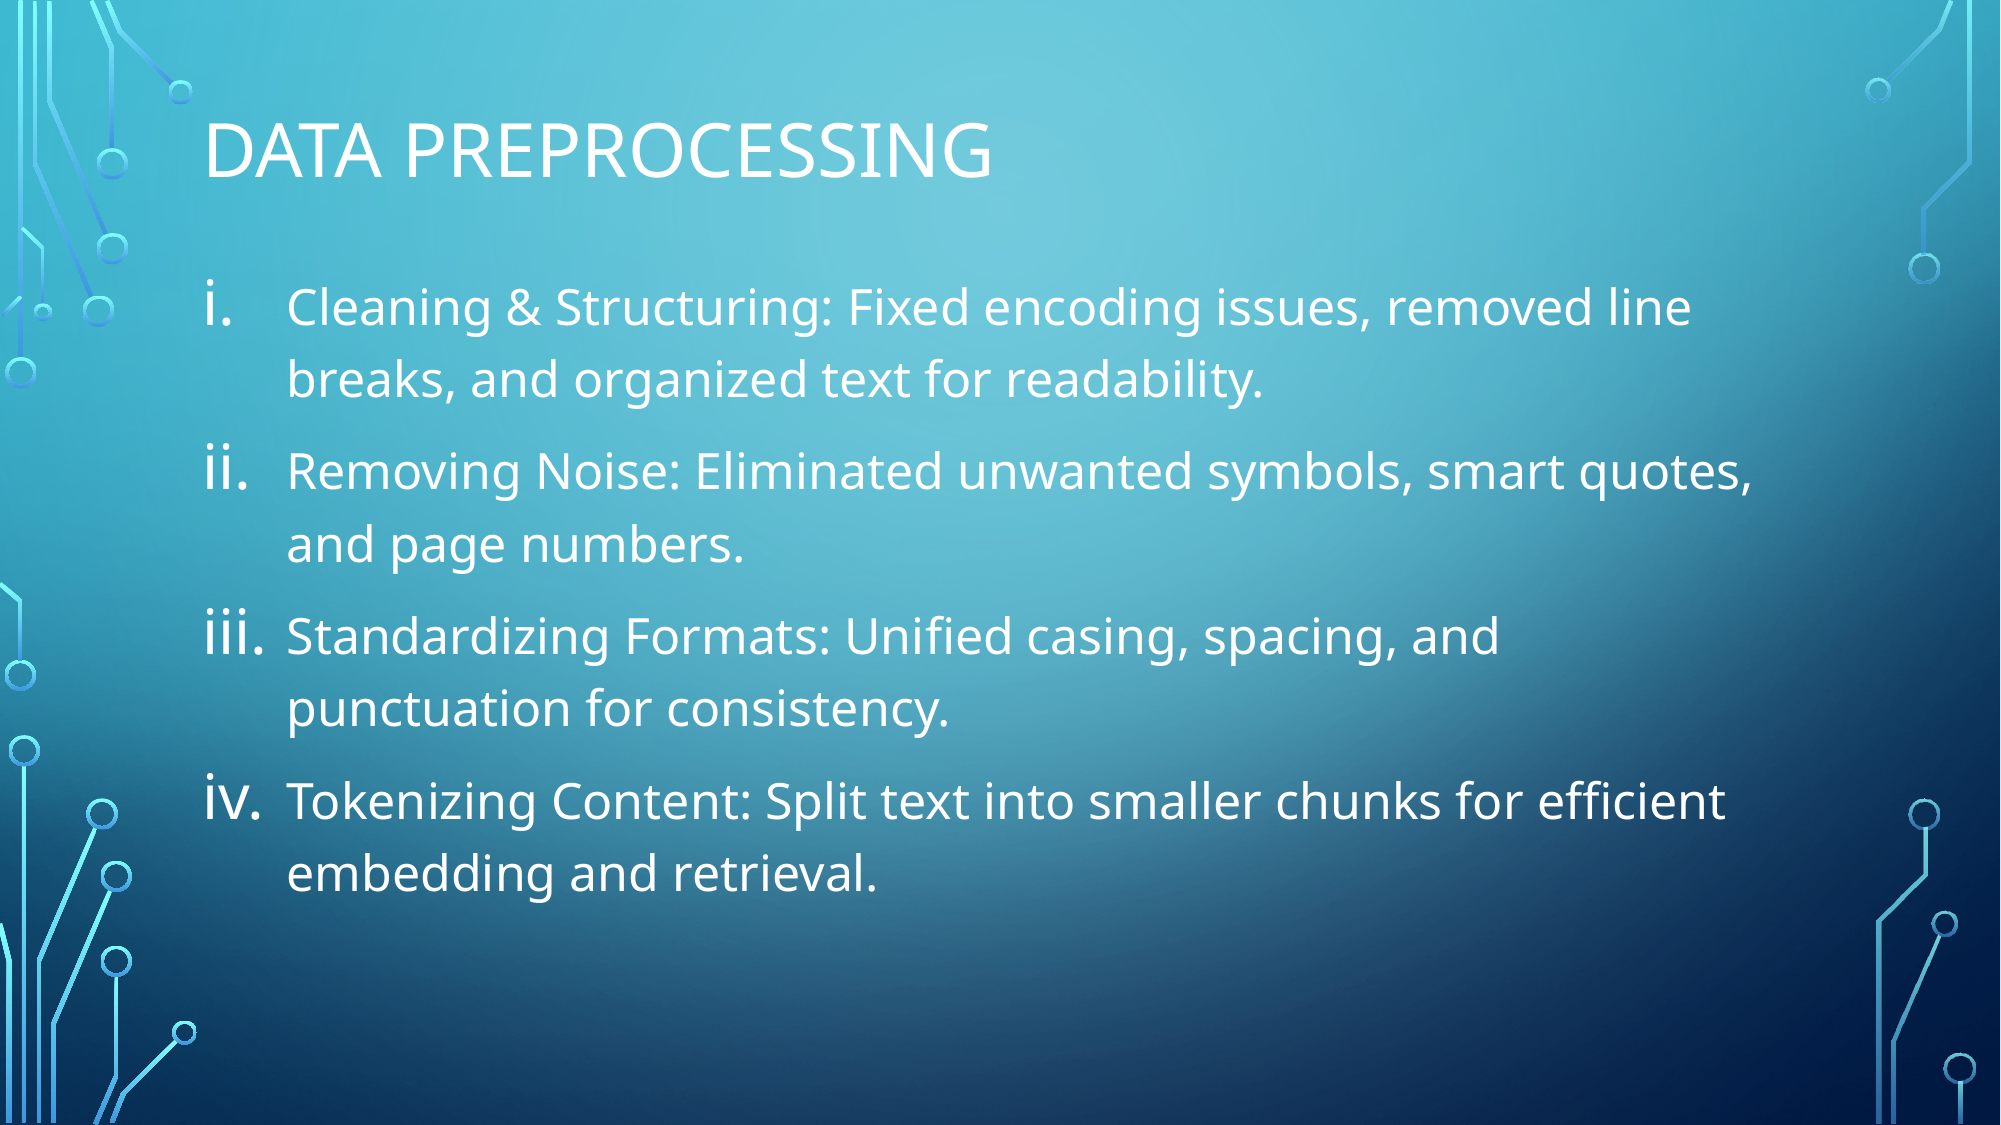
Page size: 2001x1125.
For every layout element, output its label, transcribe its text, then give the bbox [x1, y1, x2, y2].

title Data Preprocessing [187, 32, 1813, 255]
list Cleaning & Structuring: Fixed encoding issues, removed line breaks, and organized text for readability. Removing Noise: Eliminated unwanted symbols, smart quotes, and page numbers. Standardizing Formats: Unified casing, spacing, and punctuation for consistency. Tokenizing Content: Split text into smaller chunks for efficient embedding and retrieval. [187, 255, 1813, 950]
